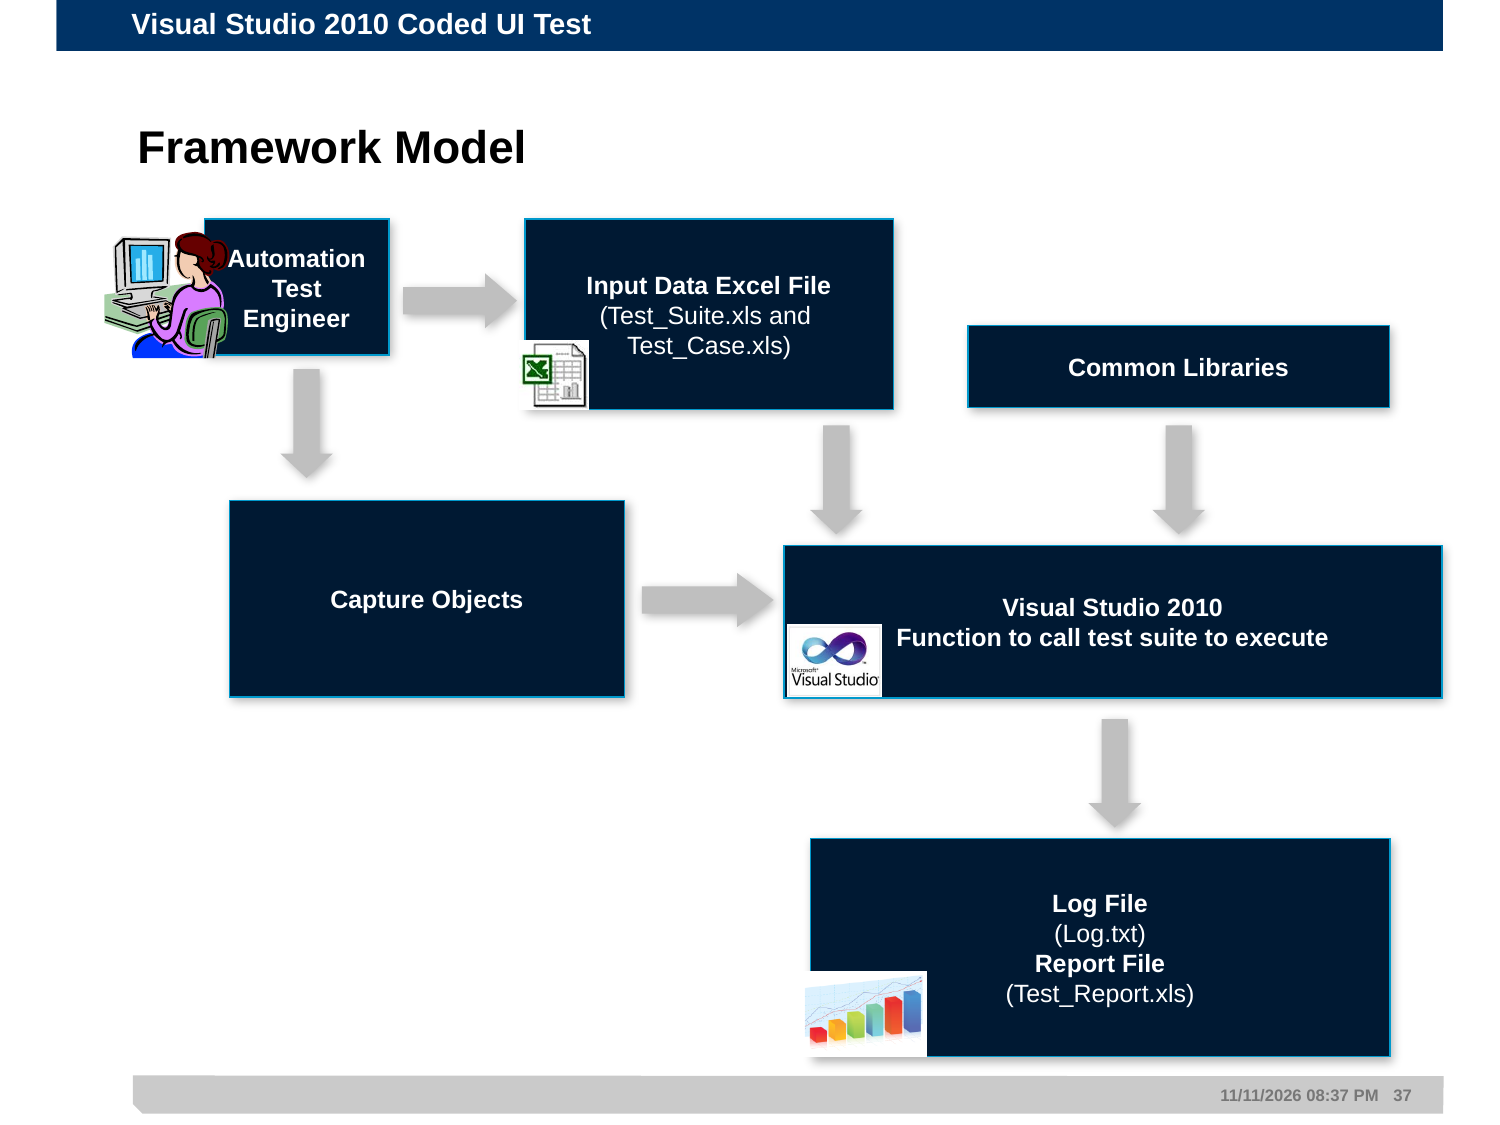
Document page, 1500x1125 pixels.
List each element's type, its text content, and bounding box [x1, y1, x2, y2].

text_box [1088, 719, 1142, 828]
title Framework Model [137, 126, 1280, 225]
text_box [403, 273, 518, 329]
picture [519, 340, 589, 410]
text_box Capture Objects [229, 500, 625, 698]
text_box [1152, 425, 1206, 535]
picture [787, 624, 882, 696]
picture [104, 231, 230, 360]
text_box Automation Test Engineer [204, 219, 389, 355]
text_box Visual Studio 2010 Function to call test suite to execute [783, 545, 1442, 698]
text_box Input Data Excel File (Test_Suite.xls and Test_Case.xls) [524, 219, 894, 410]
text_box Visual Studio 2010 Coded UI Test [56, 0, 1443, 51]
text_box Log File (Log.txt) Report File (Test_Report.xls) [810, 838, 1390, 1057]
text_box [280, 369, 333, 478]
text_box Common Libraries [968, 325, 1390, 408]
text_box [641, 572, 774, 628]
picture [800, 971, 927, 1057]
text_box [810, 425, 863, 535]
